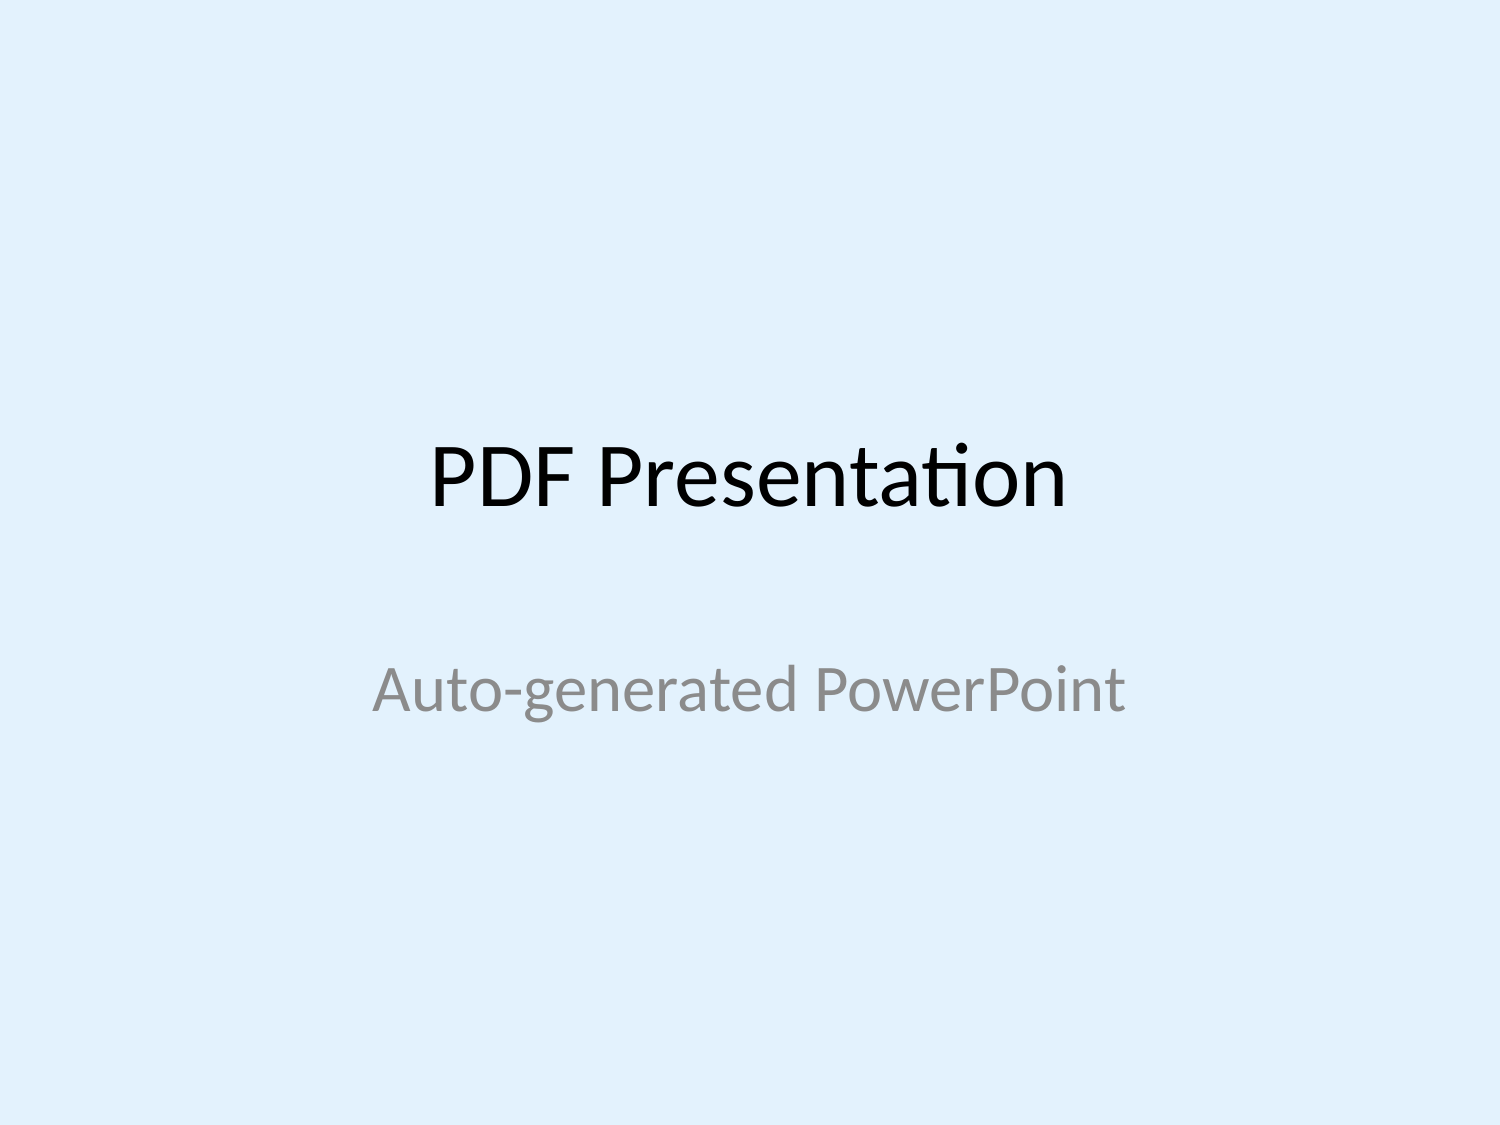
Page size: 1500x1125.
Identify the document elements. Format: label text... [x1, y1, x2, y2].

subtitle Auto-generated PowerPoint [225, 637, 1275, 925]
title PDF Presentation [112, 349, 1388, 591]
